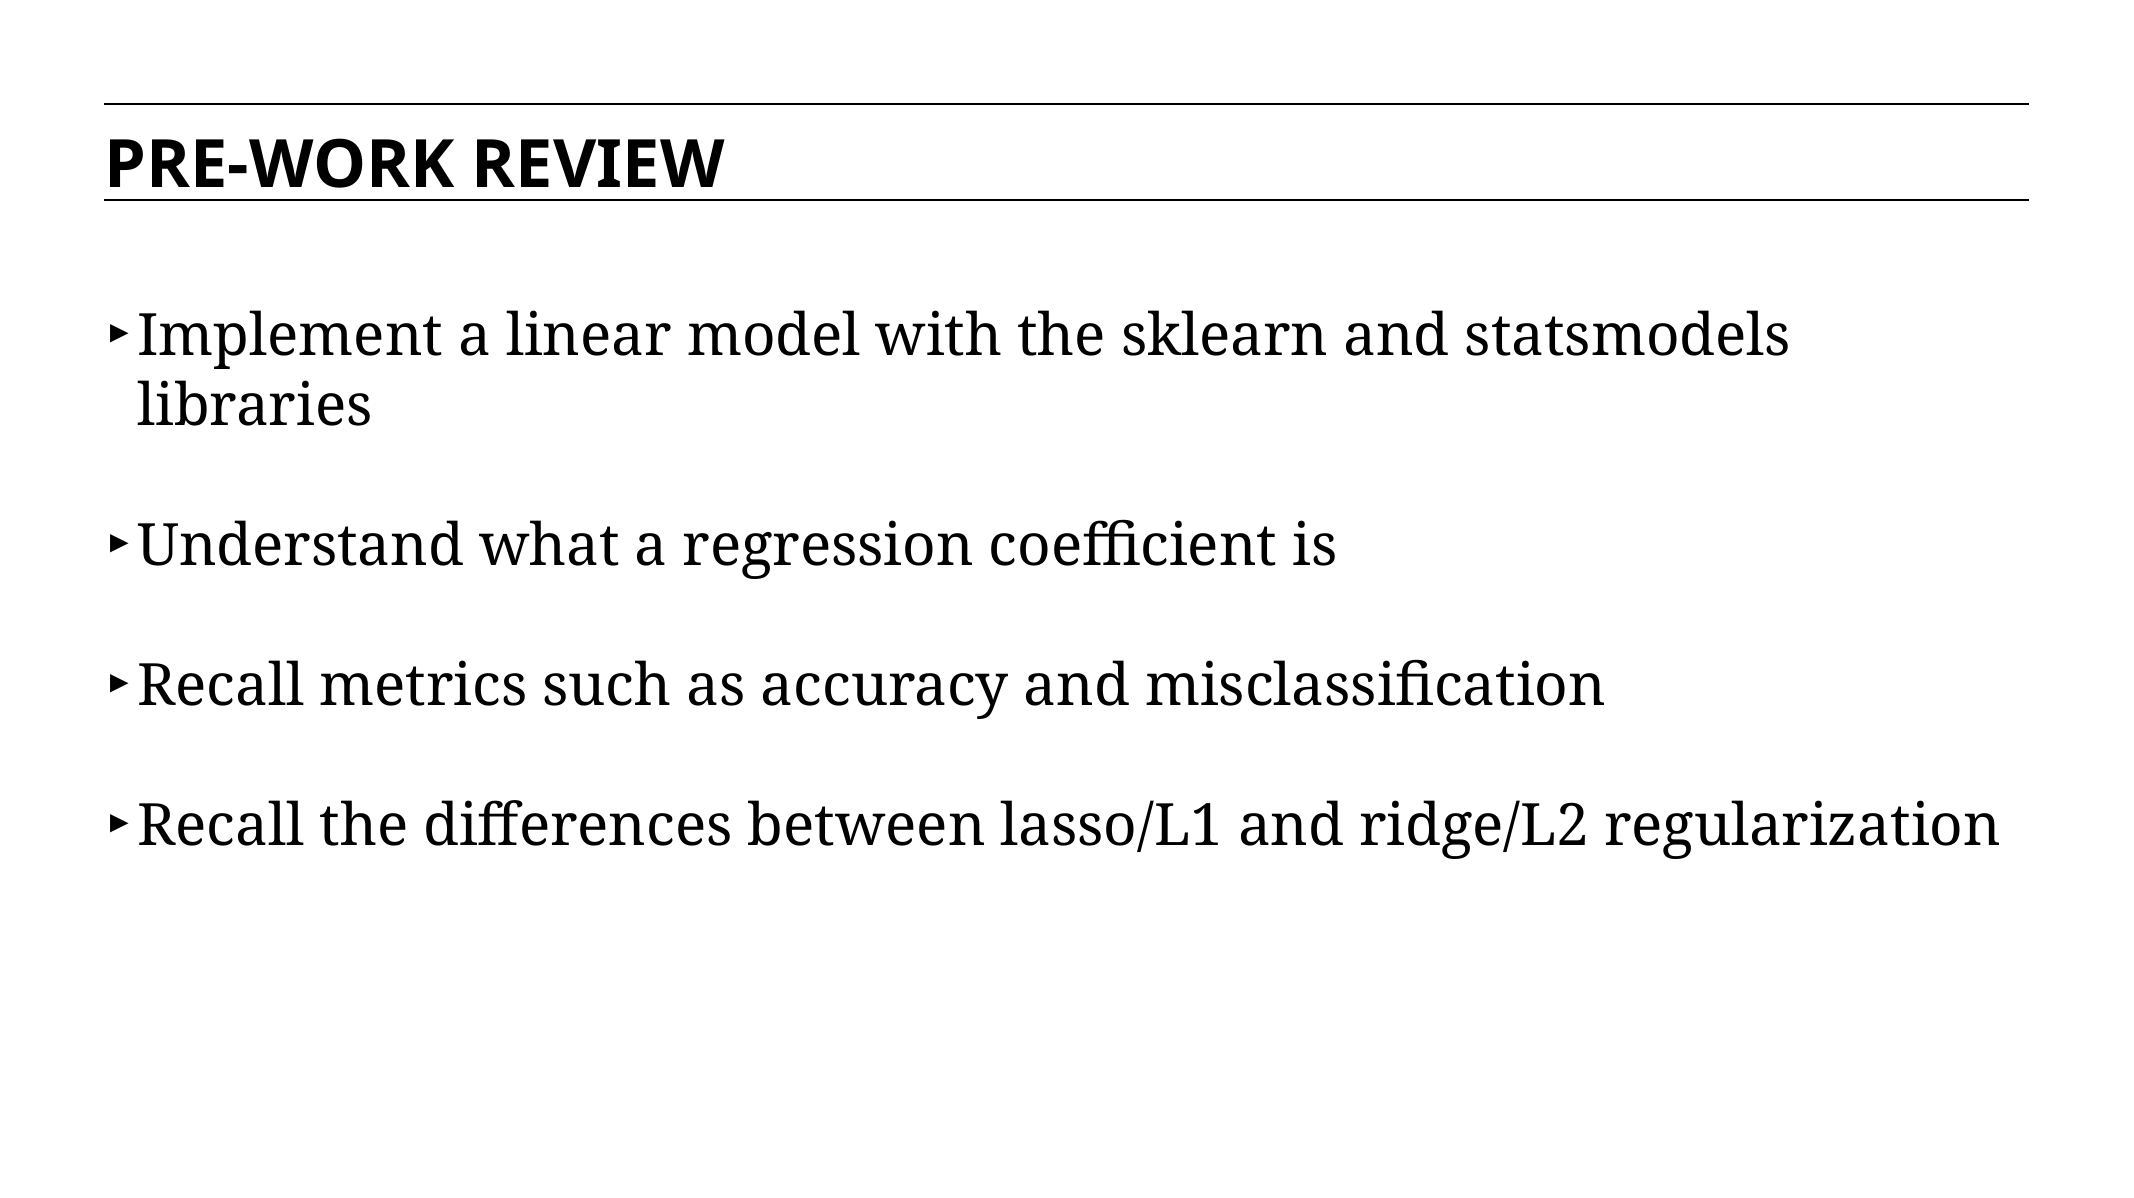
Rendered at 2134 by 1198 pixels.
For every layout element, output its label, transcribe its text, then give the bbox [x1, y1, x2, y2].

text_box PRE-WORK REVIEW [104, 120, 2030, 157]
list Implement a linear model with the sklearn and statsmodels libraries Understand what a regression coefficient is Recall metrics such as accuracy and misclassification Recall the differences between lasso/L1 and ridge/L2 regularization [104, 157, 2030, 783]
